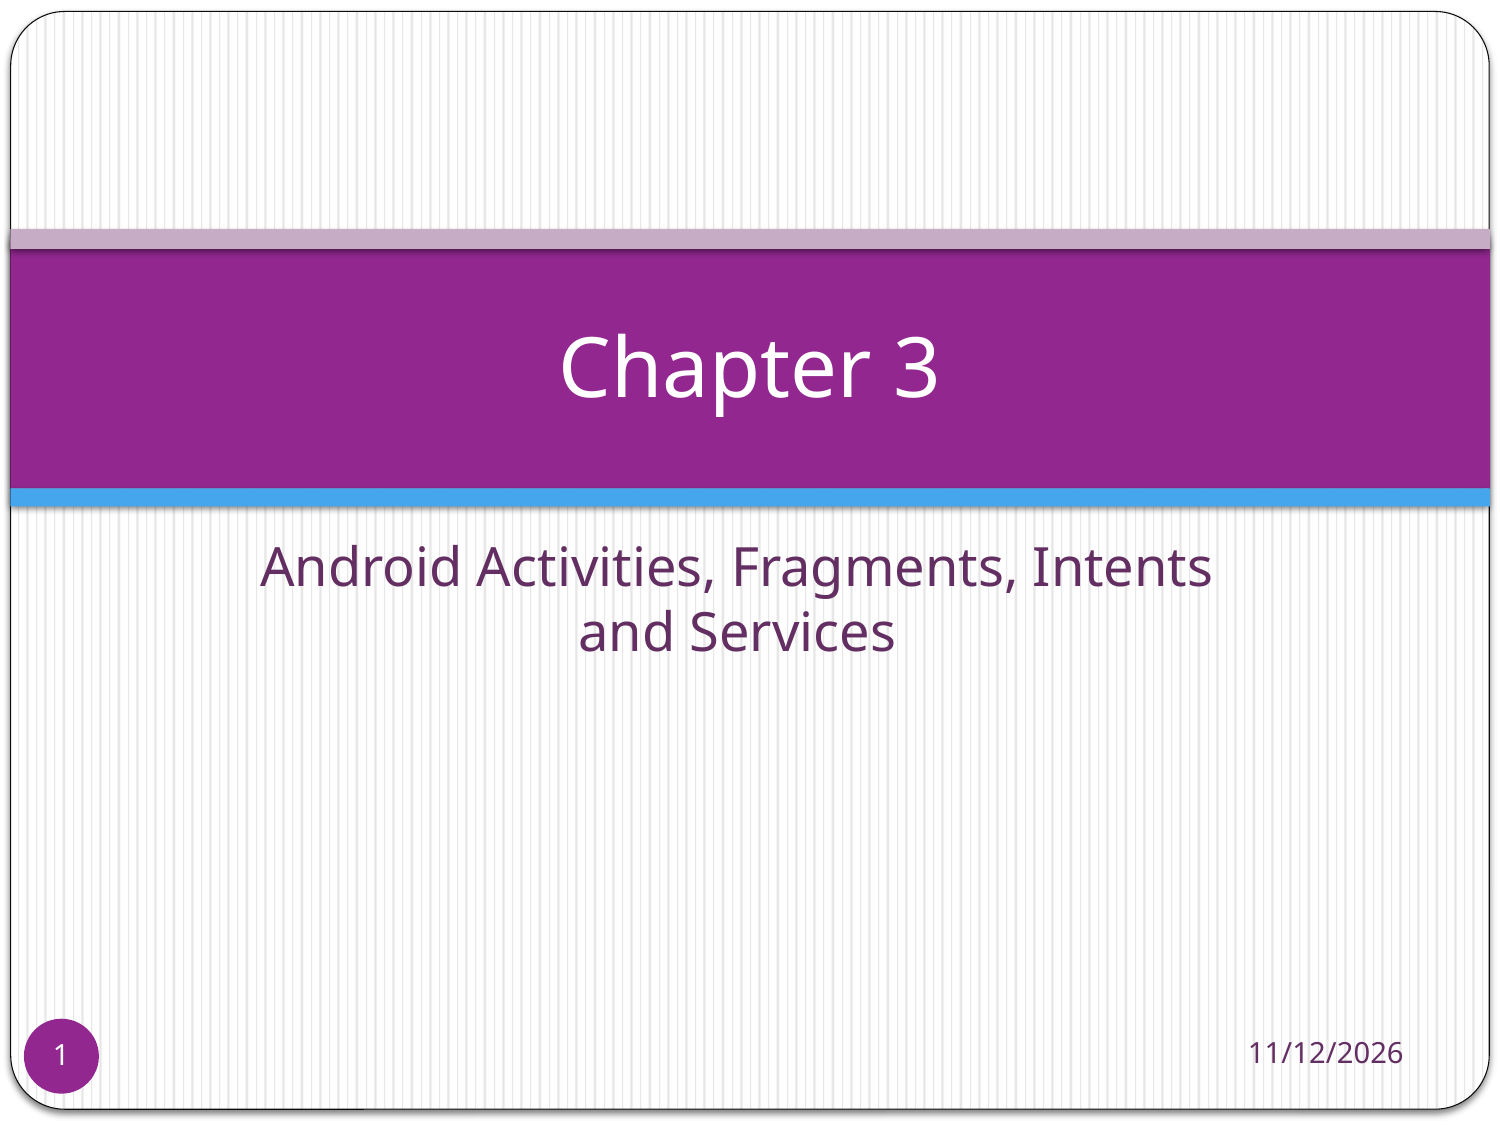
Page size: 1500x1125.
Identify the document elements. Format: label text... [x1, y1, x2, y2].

subtitle Android Activities, Fragments, Intents and Services [212, 525, 1263, 788]
title Chapter 3 [75, 247, 1425, 489]
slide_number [1012, 1015, 1419, 1094]
slide_number 1 [23, 1018, 99, 1094]
